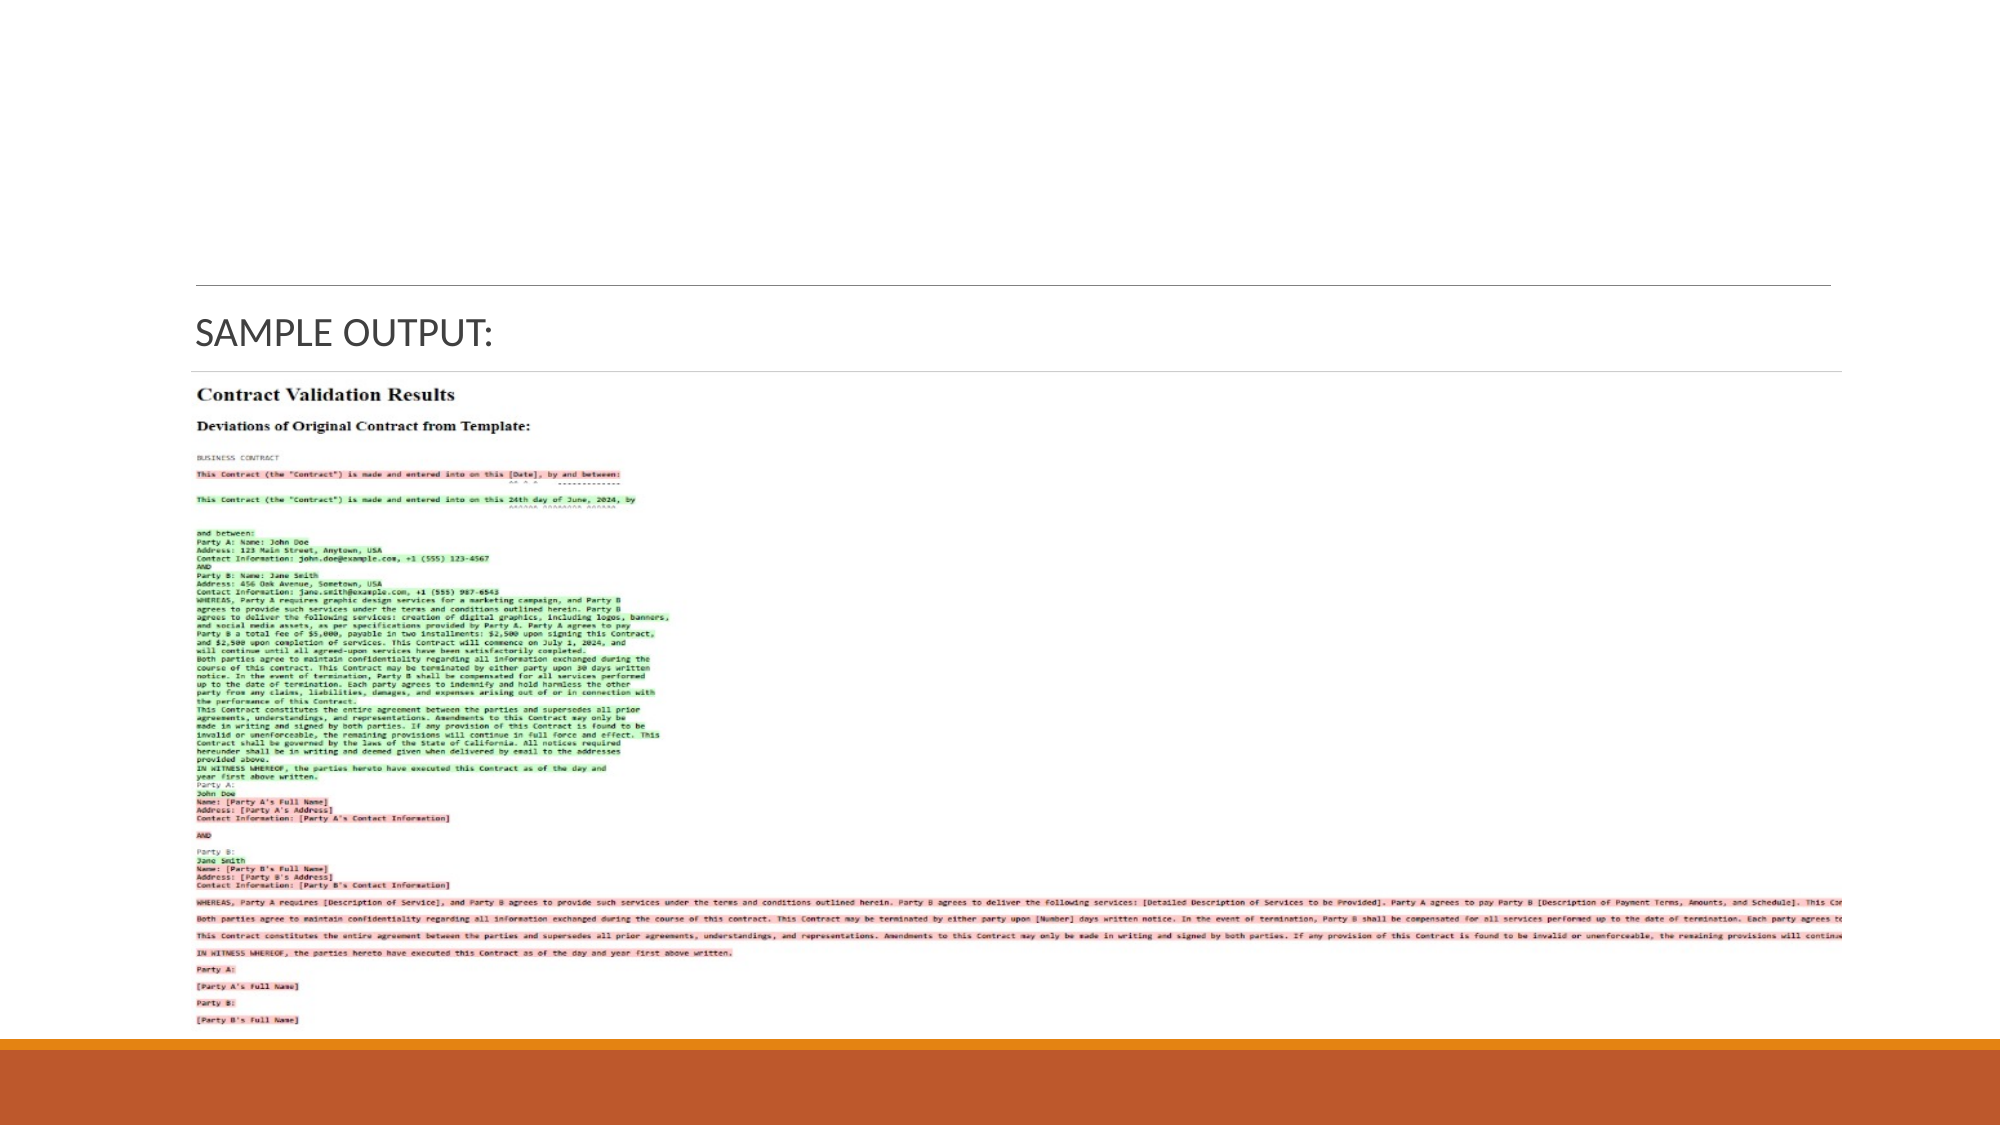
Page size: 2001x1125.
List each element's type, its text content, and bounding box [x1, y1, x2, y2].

picture [191, 370, 1843, 1032]
list SAMPLE OUTPUT: [180, 302, 1830, 963]
